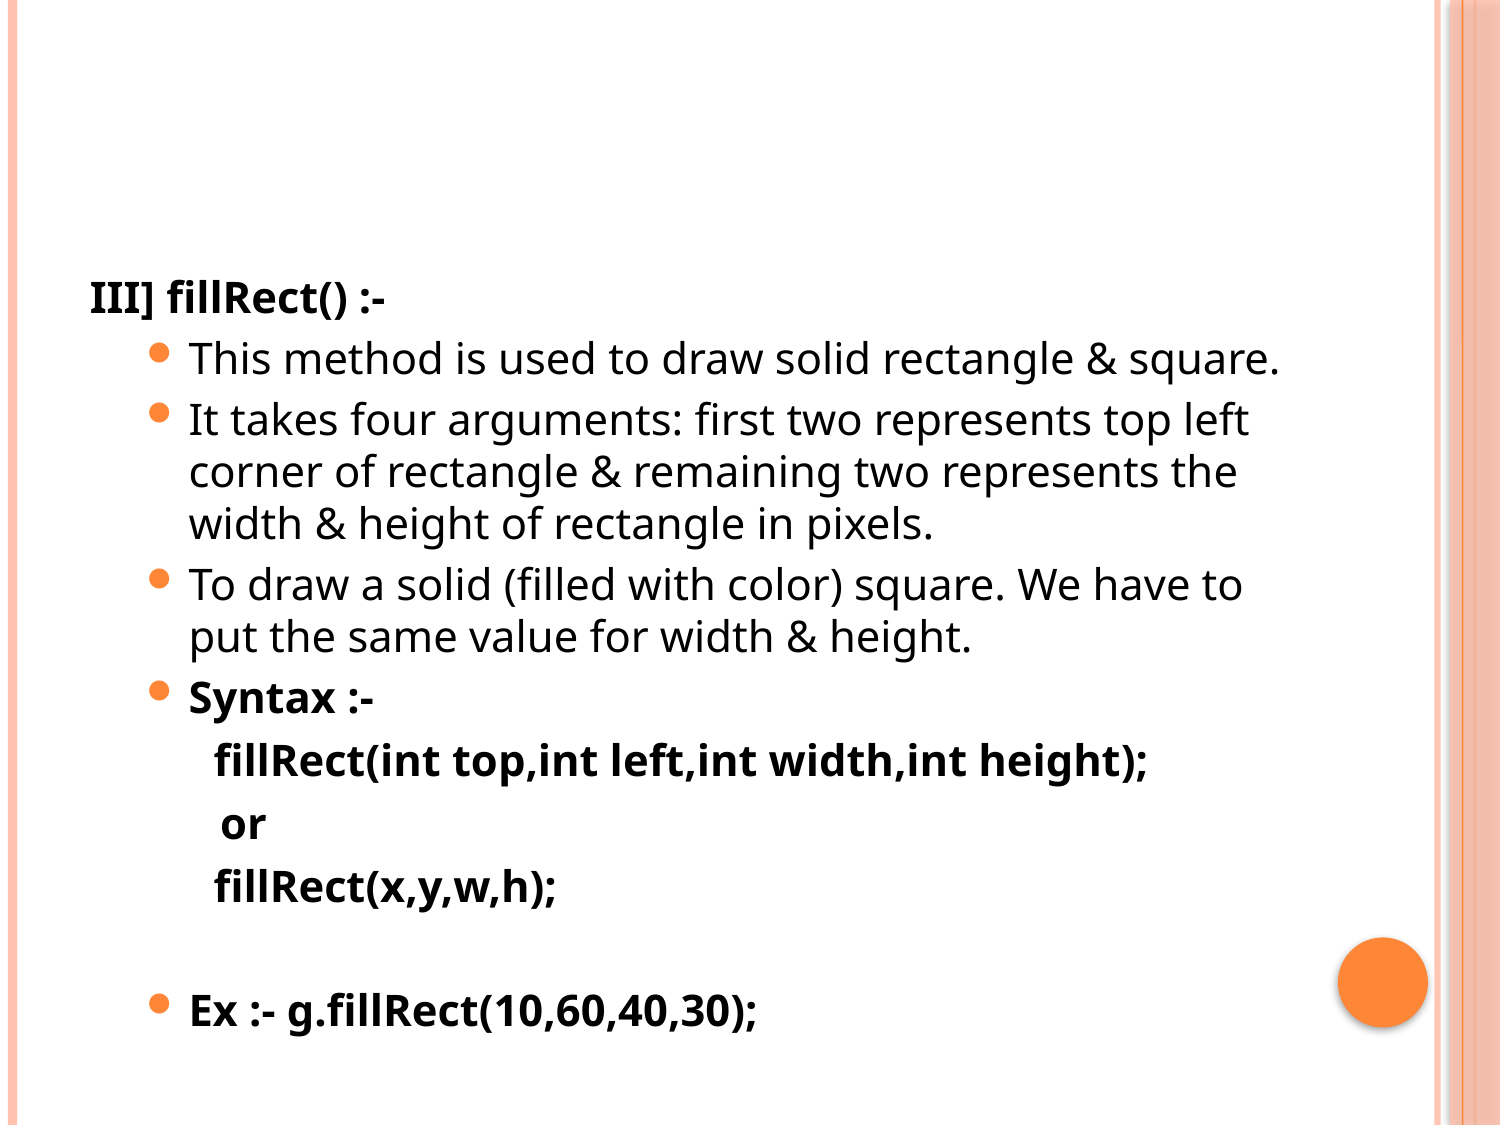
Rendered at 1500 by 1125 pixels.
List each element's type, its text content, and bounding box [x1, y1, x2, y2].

list III] fillRect() :- This method is used to draw solid rectangle & square. It takes four arguments: first two represents top left corner of rectangle & remaining two represents the width & height of rectangle in pixels. To draw a solid (filled with color) square. We have to put the same value for width & height. Syntax :- fillRect(int top,int left,int width,int height); or fillRect(x,y,w,h); Ex :- g.fillRect(10,60,40,30); [75, 262, 1300, 1062]
